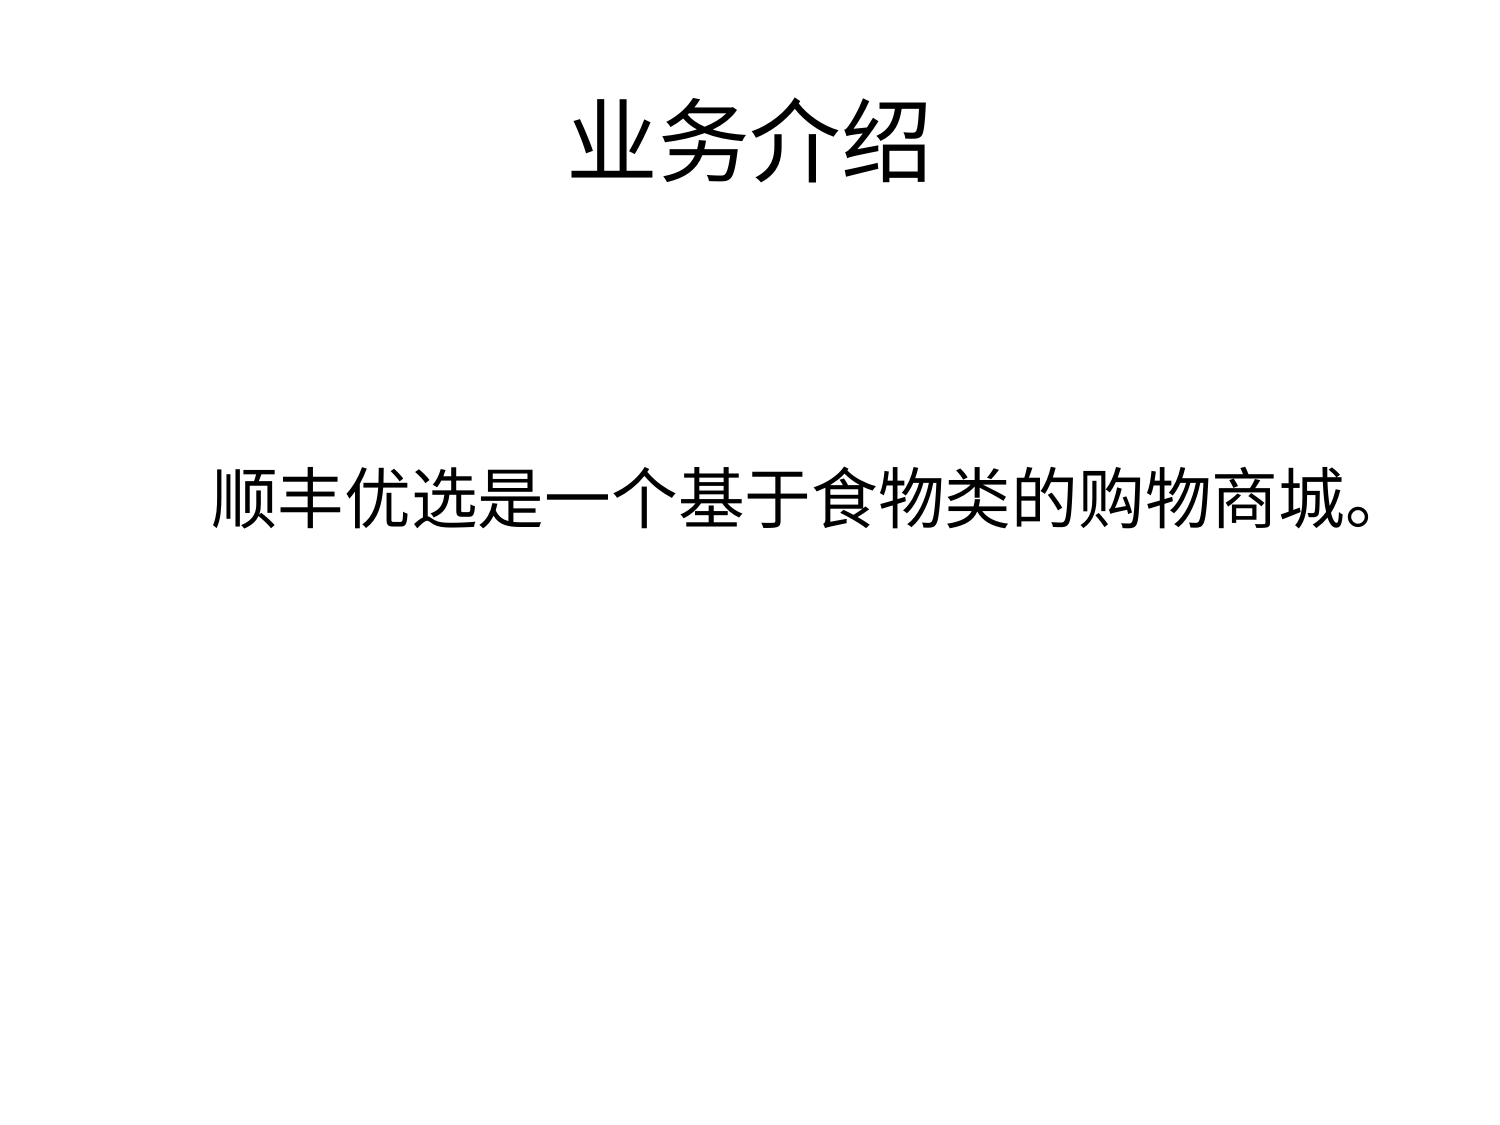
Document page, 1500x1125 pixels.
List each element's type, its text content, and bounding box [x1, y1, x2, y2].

title 业务介绍 [75, 45, 1425, 233]
list 顺丰优选是一个基于食物类的购物商城。 [75, 262, 1425, 1005]
